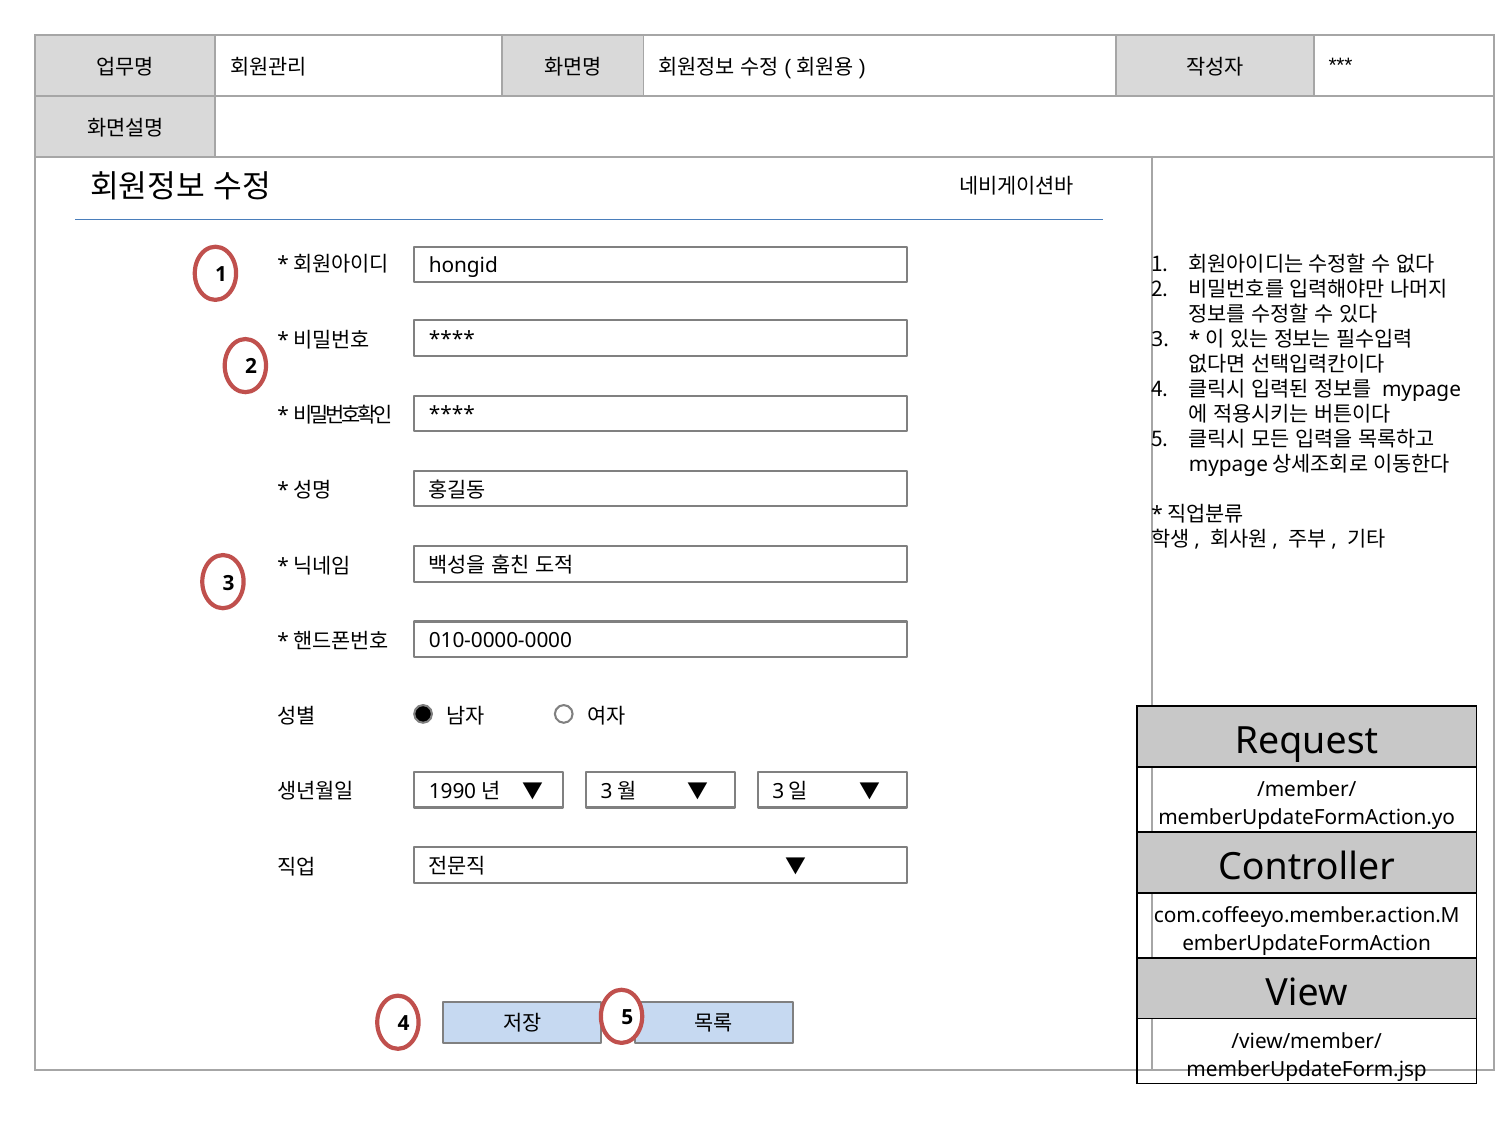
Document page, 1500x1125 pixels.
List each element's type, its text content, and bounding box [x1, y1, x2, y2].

table_cell View [1138, 959, 1476, 1018]
table_cell [36, 158, 1151, 1069]
table_cell Controller [1138, 833, 1476, 892]
table_header Request [1138, 707, 1476, 766]
table_header 화면명 [503, 36, 643, 95]
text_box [262, 770, 907, 812]
table_cell [216, 97, 1493, 156]
text_box 저장 [441, 999, 603, 1045]
text_box 1 [192, 244, 239, 302]
table_cell /view/member/memberUpdateForm.jsp [1138, 1019, 1476, 1083]
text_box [262, 544, 907, 586]
table_header 업무명 [36, 36, 214, 95]
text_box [262, 619, 907, 661]
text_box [262, 695, 690, 736]
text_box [262, 845, 907, 887]
table_header 회원관리 [216, 36, 501, 95]
text_box 4 [375, 993, 421, 1051]
text_box 5 [598, 987, 645, 1045]
text_box 네비게이션바 [944, 165, 1089, 206]
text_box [262, 469, 907, 511]
text_box 회원정보 수정 [75, 159, 287, 212]
text_box 3 [200, 552, 246, 611]
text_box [262, 393, 907, 435]
table_cell com.coffeeyo.member.action.MemberUpdateFormAction [1138, 894, 1476, 957]
text_box 2 [222, 336, 269, 395]
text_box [262, 243, 907, 285]
table_header 회원정보 수정(회원용) [644, 36, 1115, 95]
table_cell /member/memberUpdateFormAction.yo [1138, 768, 1476, 831]
text_box 목록 [633, 999, 795, 1045]
table_cell [1153, 158, 1493, 1069]
table_cell 화면설명 [36, 97, 214, 156]
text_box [262, 318, 907, 360]
text_box 회원아이디는 수정할 수 없다 비밀번호를 입력해야만 나머지 정보를 수정할 수 있다 *이 있는 정보는 필수입력 없다면 선택입력칸이다 클릭시 입력된 정보를 mypage에 적용시키는 버튼이다 클릭시 모든 입력을 목록하고 mypage상세조회로 이동한다 *직업분류 학생, 회사원, 주부, 기타 [1136, 243, 1477, 658]
table_header 작성자 [1117, 36, 1313, 95]
table_header *** [1315, 36, 1493, 95]
